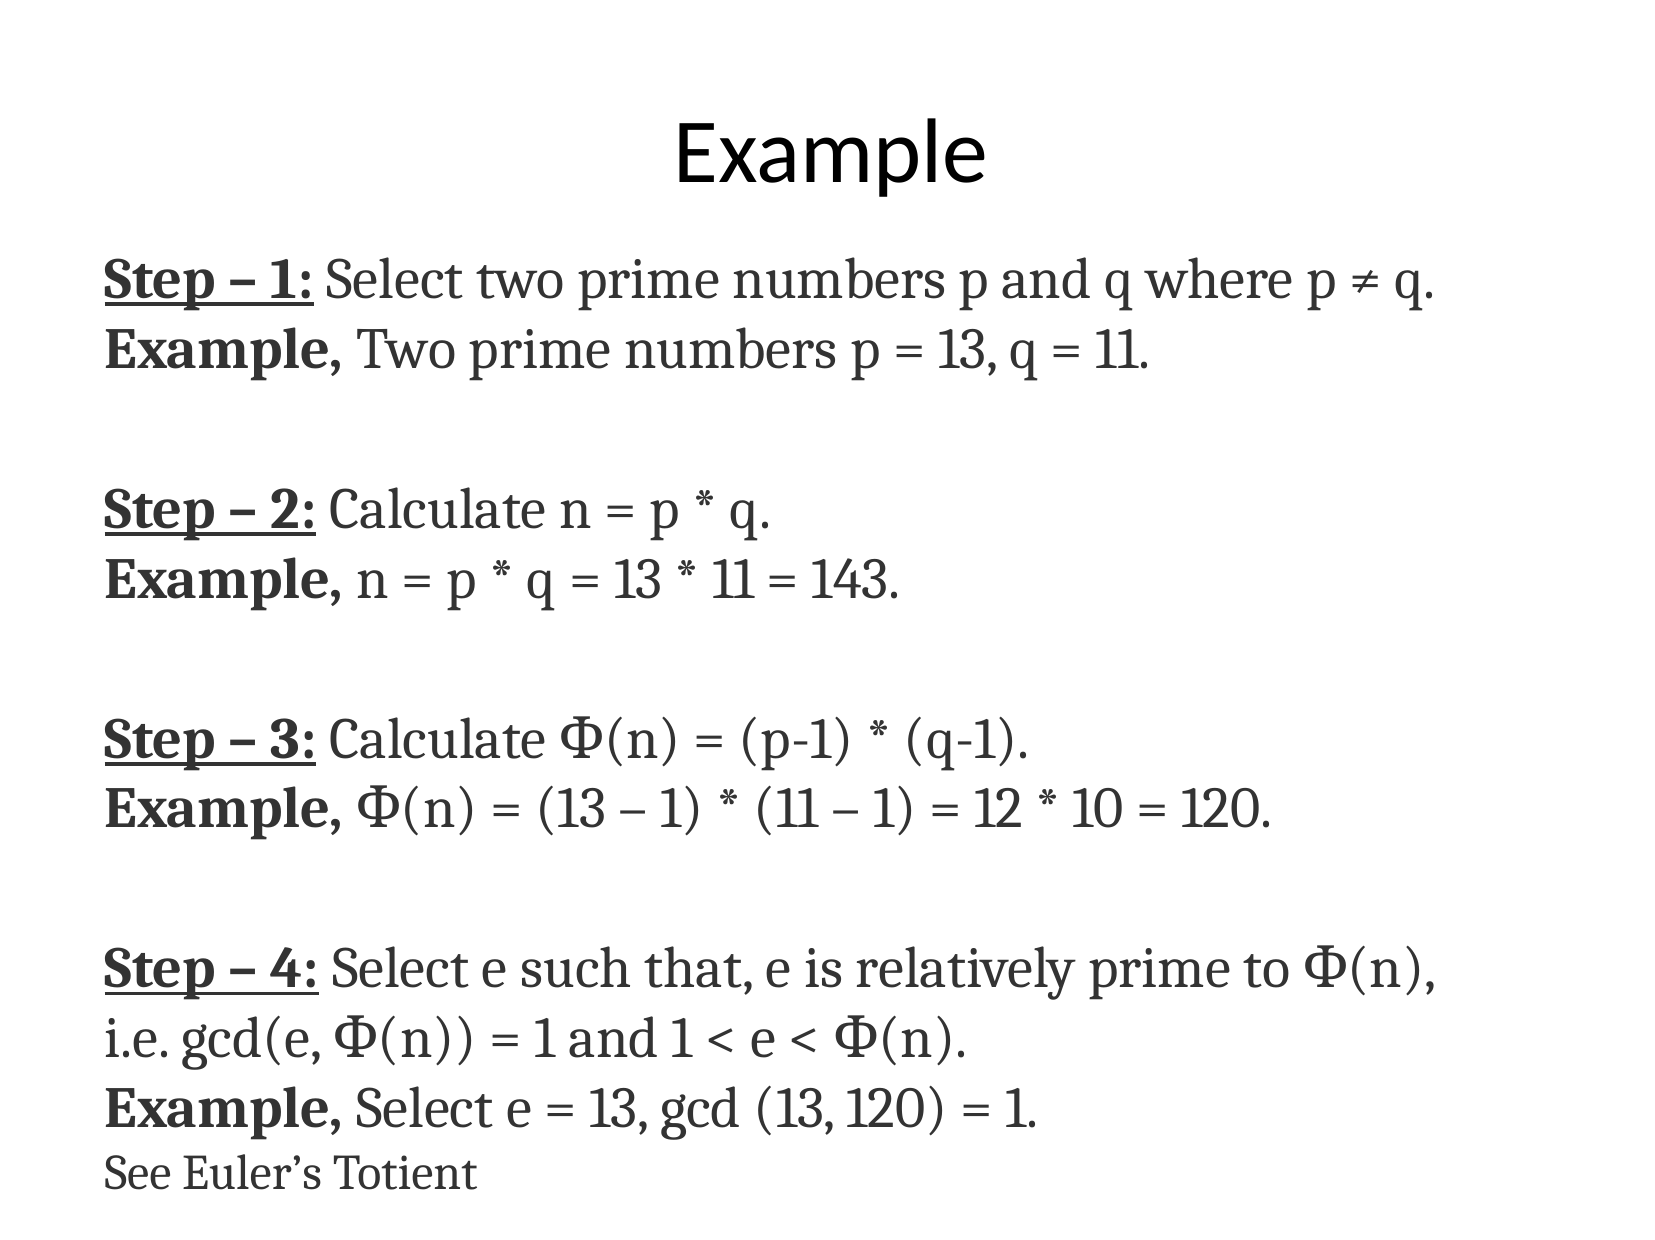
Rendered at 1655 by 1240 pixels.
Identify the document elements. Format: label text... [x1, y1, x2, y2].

title Example [673, 91, 1152, 203]
list Step – 1: Select two prime numbers p and q where p ≠ q. Example, Two prime numbers p = 13, q = 11. Step – 2: Calculate n = p * q. Example, n = p * q = 13 * 11 = 143. Step – 3: Calculate Ф(n) = (p-1) * (q-1). Example, Ф(n) = (13 – 1) * (11 – 1) = 12 * 10 = 120. Step – 4: Select e such that, e is relatively prime to Ф(n), i.e. gcd(e, Ф(n)) = 1 and 1 < e < Ф(n). Example, Select e = 13, gcd (13, 120) = 1. See Euler’s Totient [89, 232, 1541, 1208]
